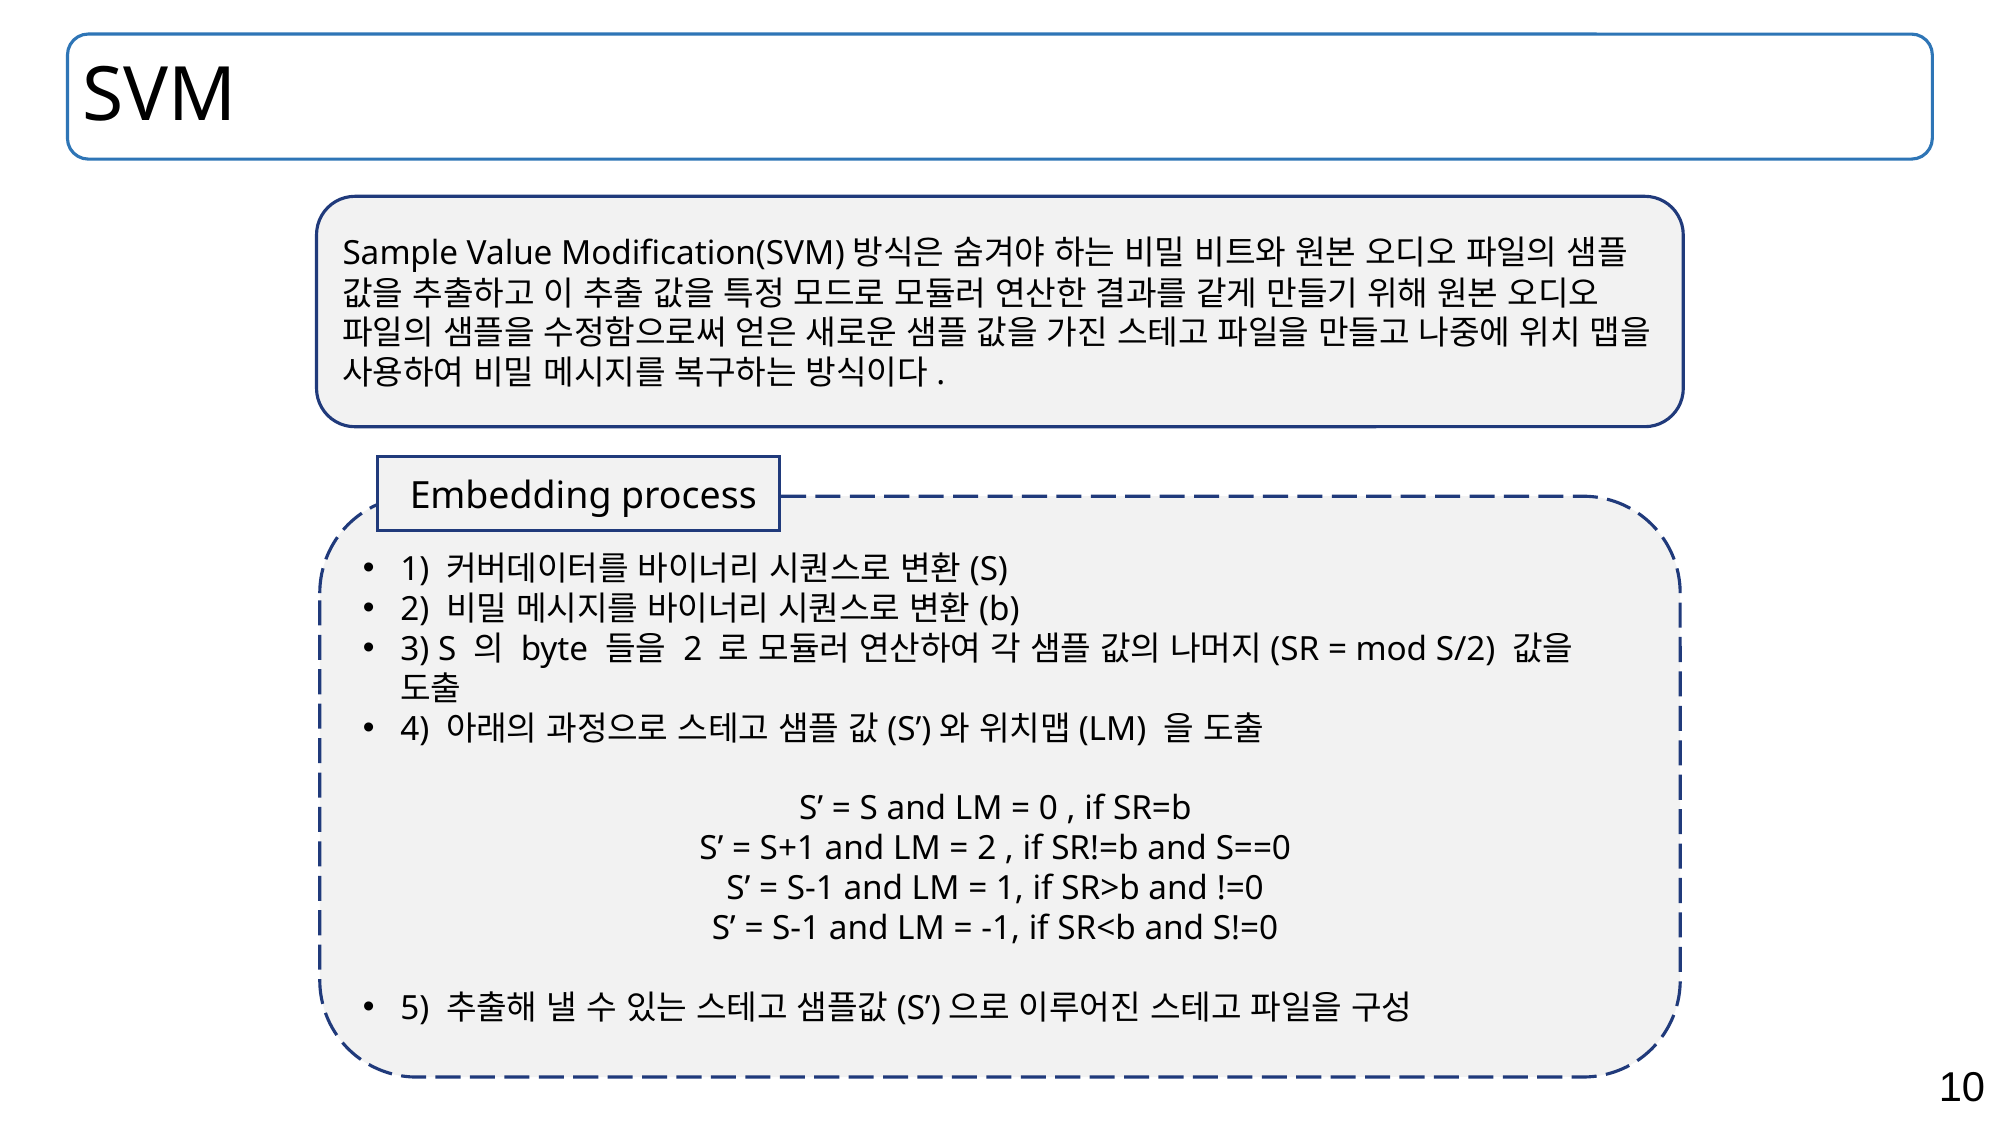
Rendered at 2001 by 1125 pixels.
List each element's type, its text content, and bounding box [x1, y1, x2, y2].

title SVM [67, 34, 1933, 160]
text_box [316, 196, 1684, 1078]
